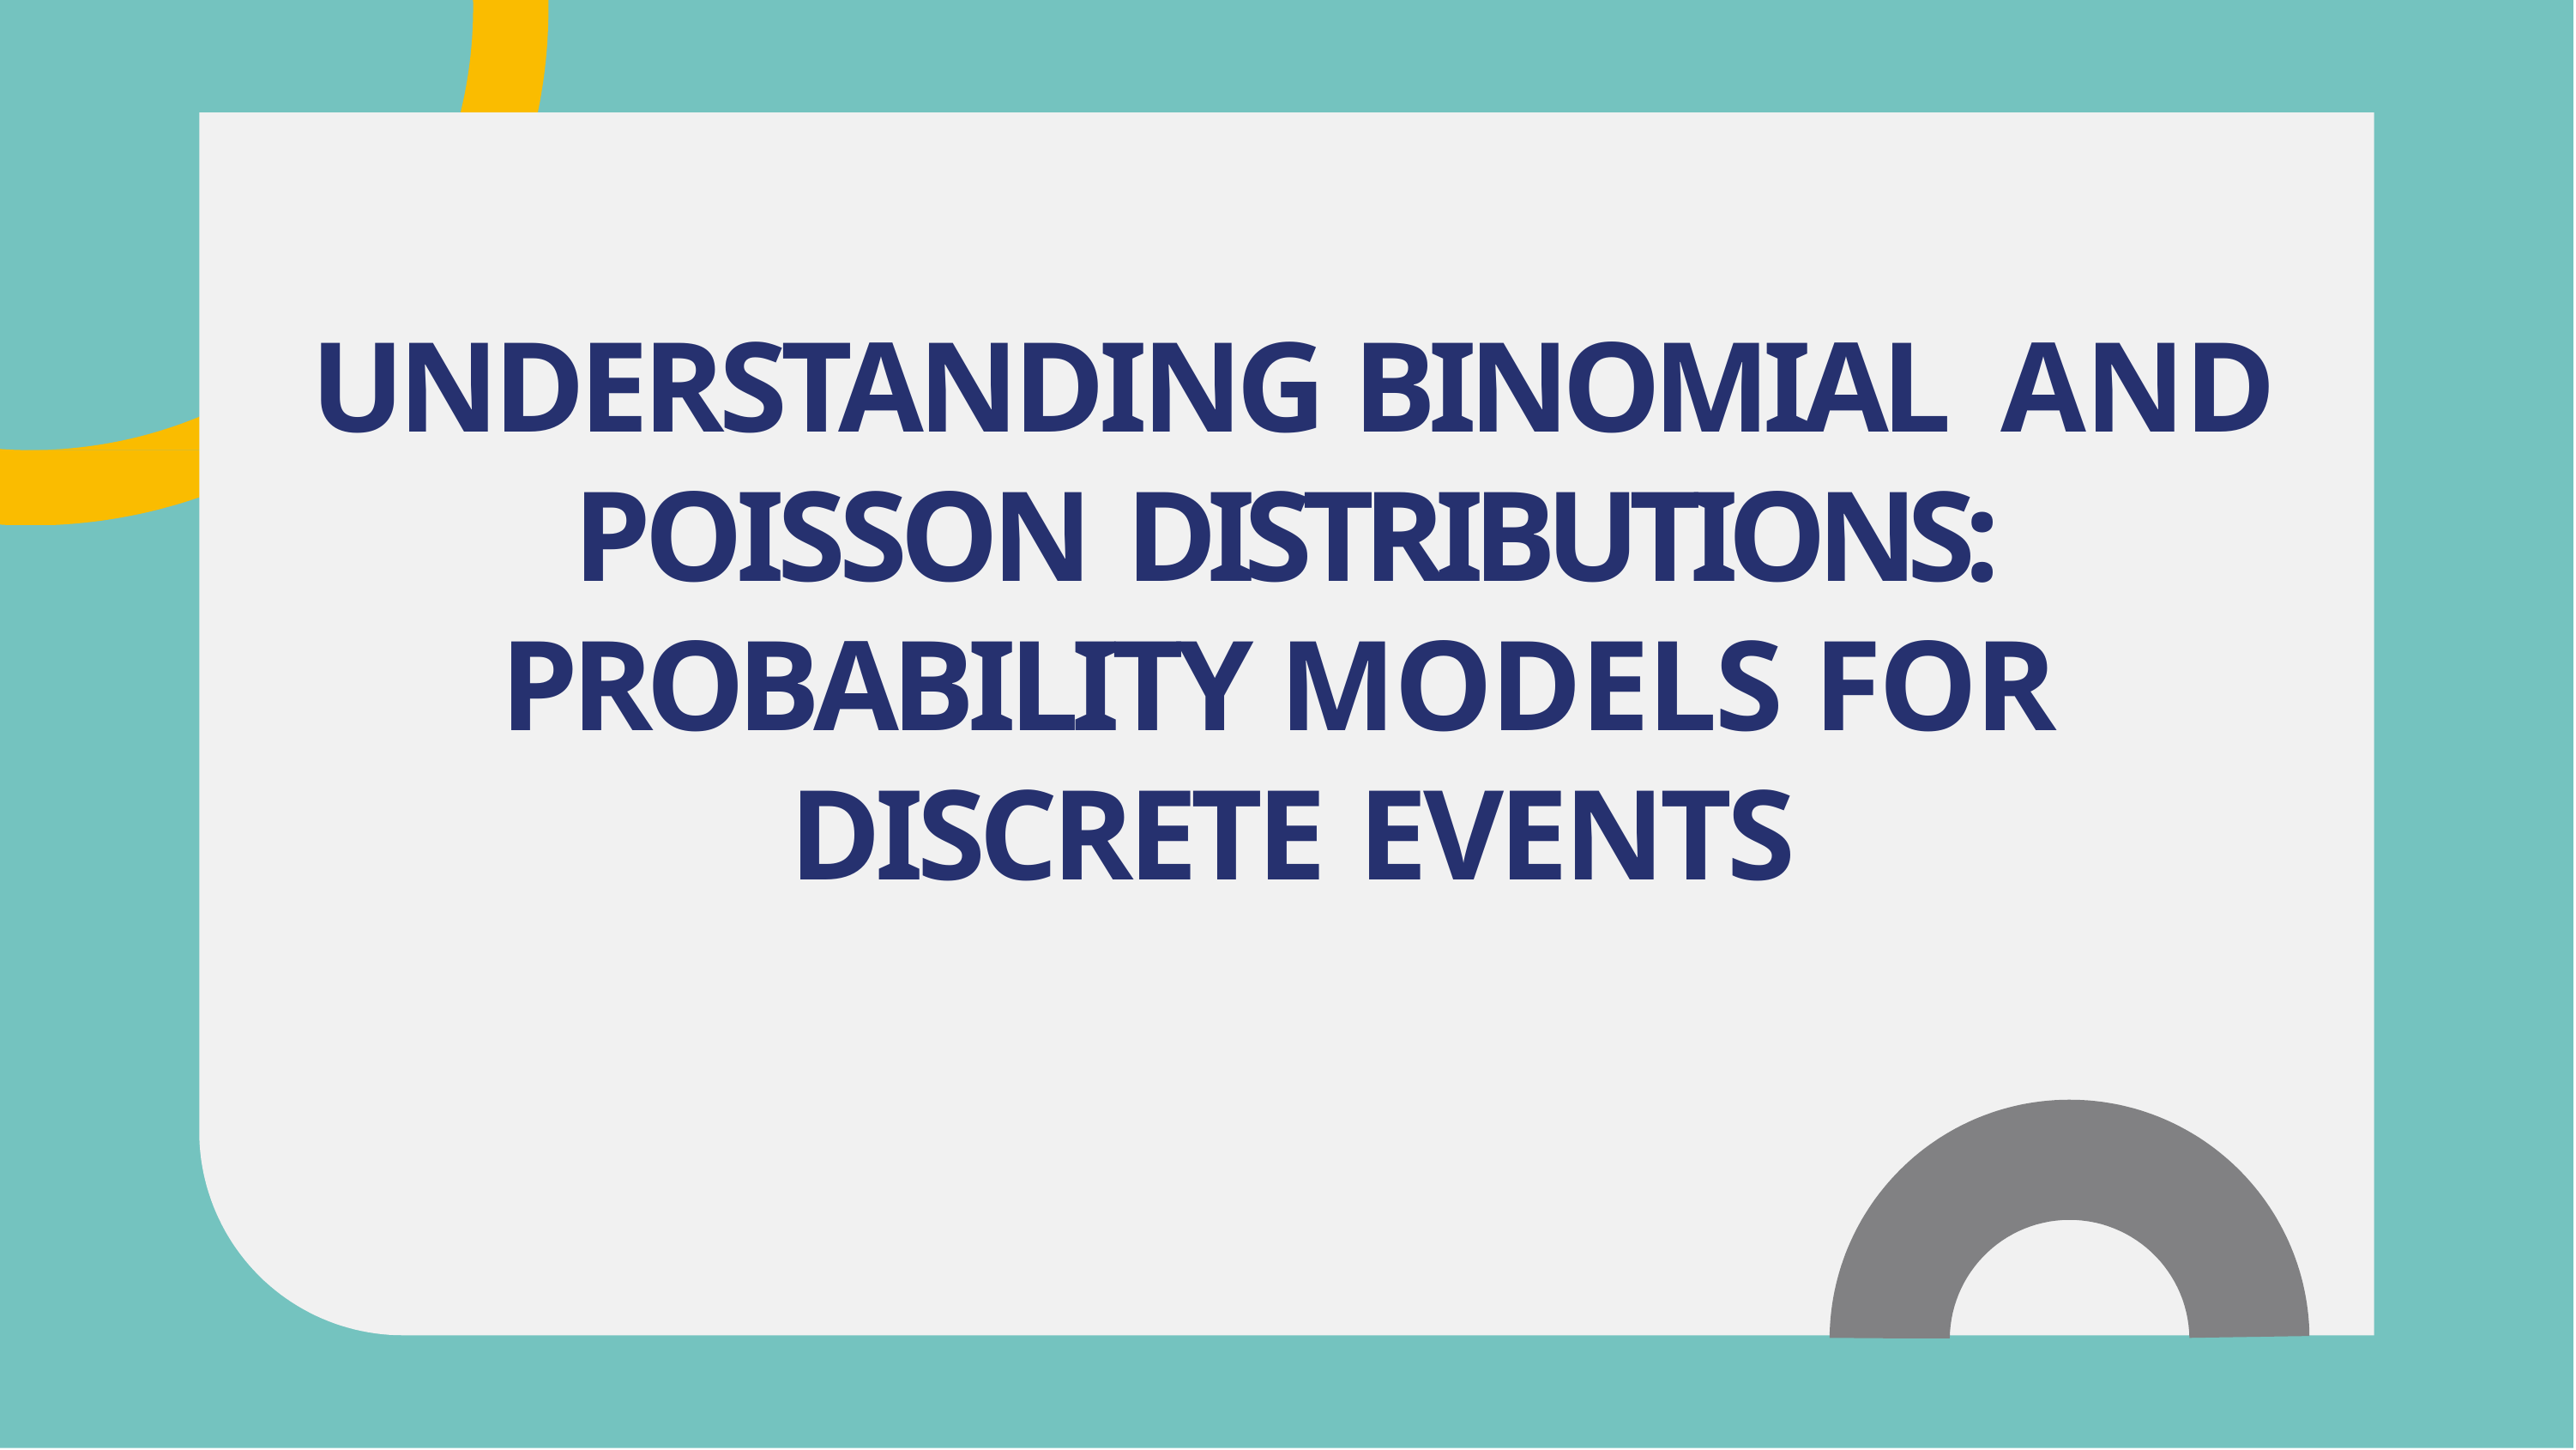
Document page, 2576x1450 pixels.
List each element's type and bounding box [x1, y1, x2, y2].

text_box [0, 0, 2573, 1448]
text_box [0, 0, 2374, 1339]
